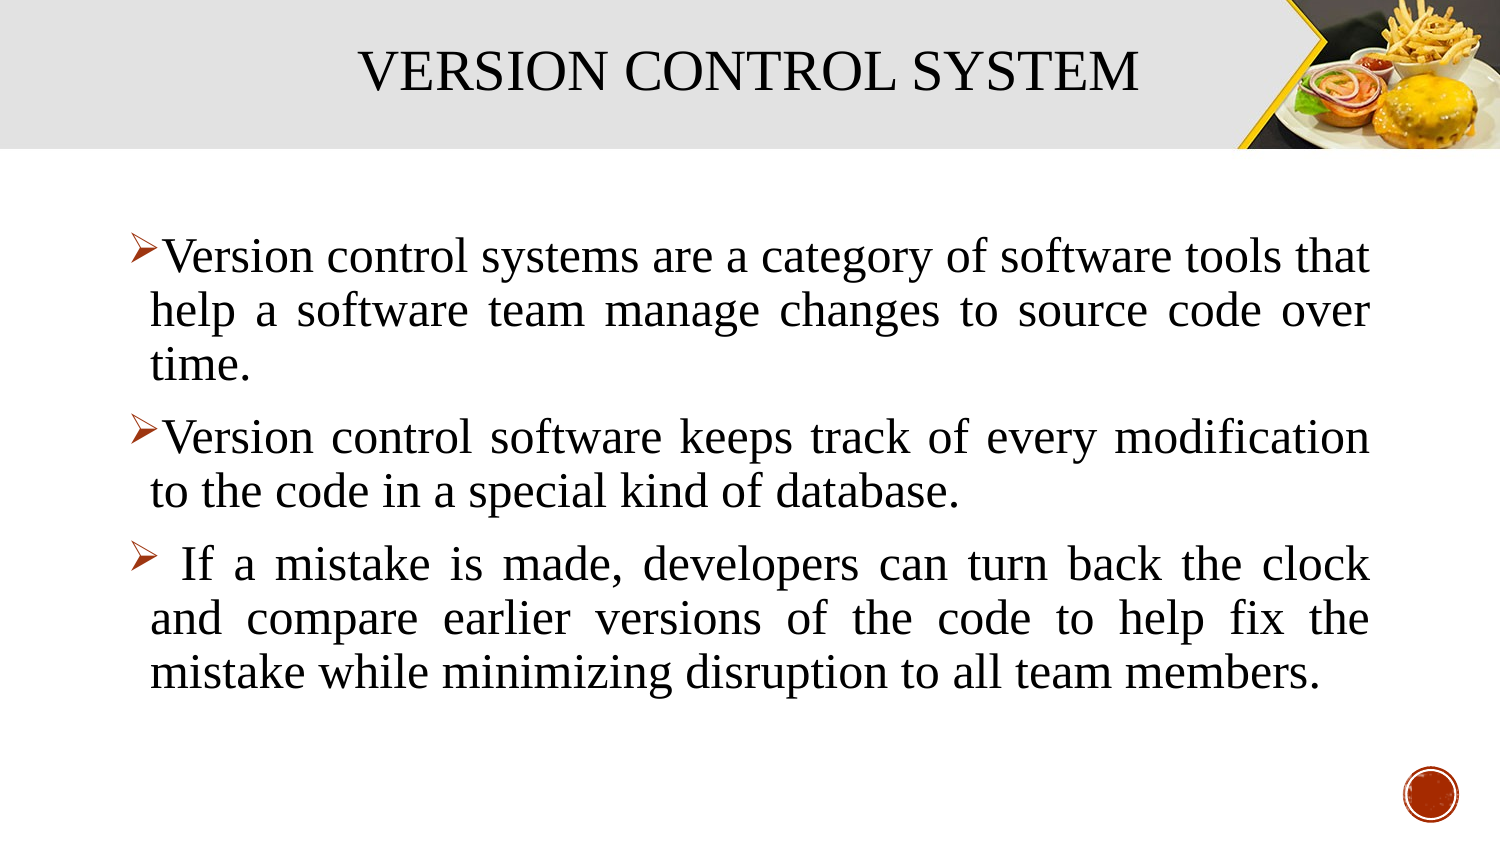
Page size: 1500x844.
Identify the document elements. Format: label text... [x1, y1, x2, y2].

title Version control system [112, 32, 1387, 112]
picture [0, 0, 1500, 844]
list Version control systems are a category of software tools that help a software team manage changes to source code over time. Version control software keeps track of every modification to the code in a special kind of database. If a mistake is made, developers can turn back the clock and compare earlier versions of the code to help fix the mistake while minimizing disruption to all team members. [112, 222, 1387, 773]
